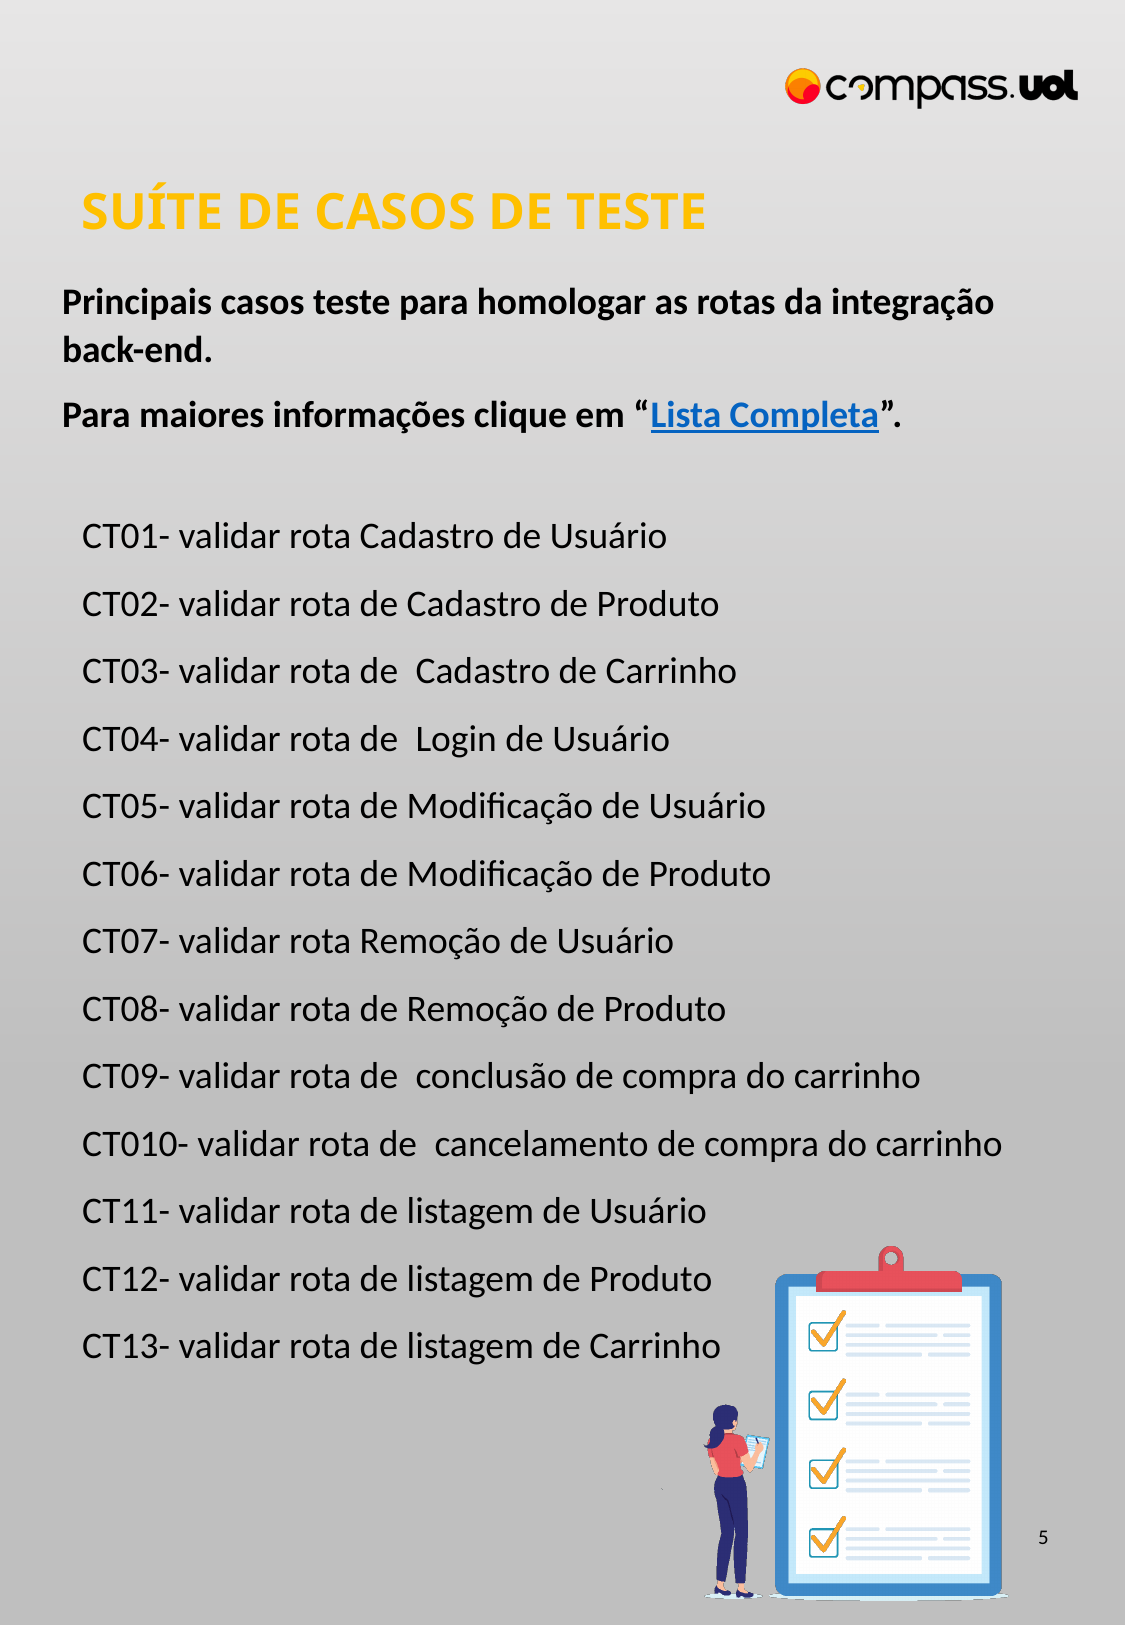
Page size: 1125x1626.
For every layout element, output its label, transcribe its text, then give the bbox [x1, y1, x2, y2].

text_box CT01- validar rota Cadastro de Usuário CT02- validar rota de Cadastro de Produto CT03- validar rota de Cadastro de Carrinho CT04- validar rota de Login de Usuário CT05- validar rota de Modificação de Usuário CT06- validar rota de Modificação de Produto CT07- validar rota Remoção de Usuário CT08- validar rota de Remoção de Produto CT09- validar rota de conclusão de compra do carrinho CT010- validar rota de cancelamento de compra do carrinho CT11- validar rota de listagem de Usuário CT12- validar rota de listagem de Produto CT13- validar rota de listagem de Carrinho [67, 443, 1023, 1625]
picture [589, 1120, 1125, 1625]
text_box Principais casos teste para homologar as rotas da integração back-end. Para maiores informações clique em “Lista Completa”. [47, 266, 1024, 443]
picture [785, 68, 1078, 109]
text_box SUÍTE DE CASOS DE TESTE [67, 142, 969, 248]
